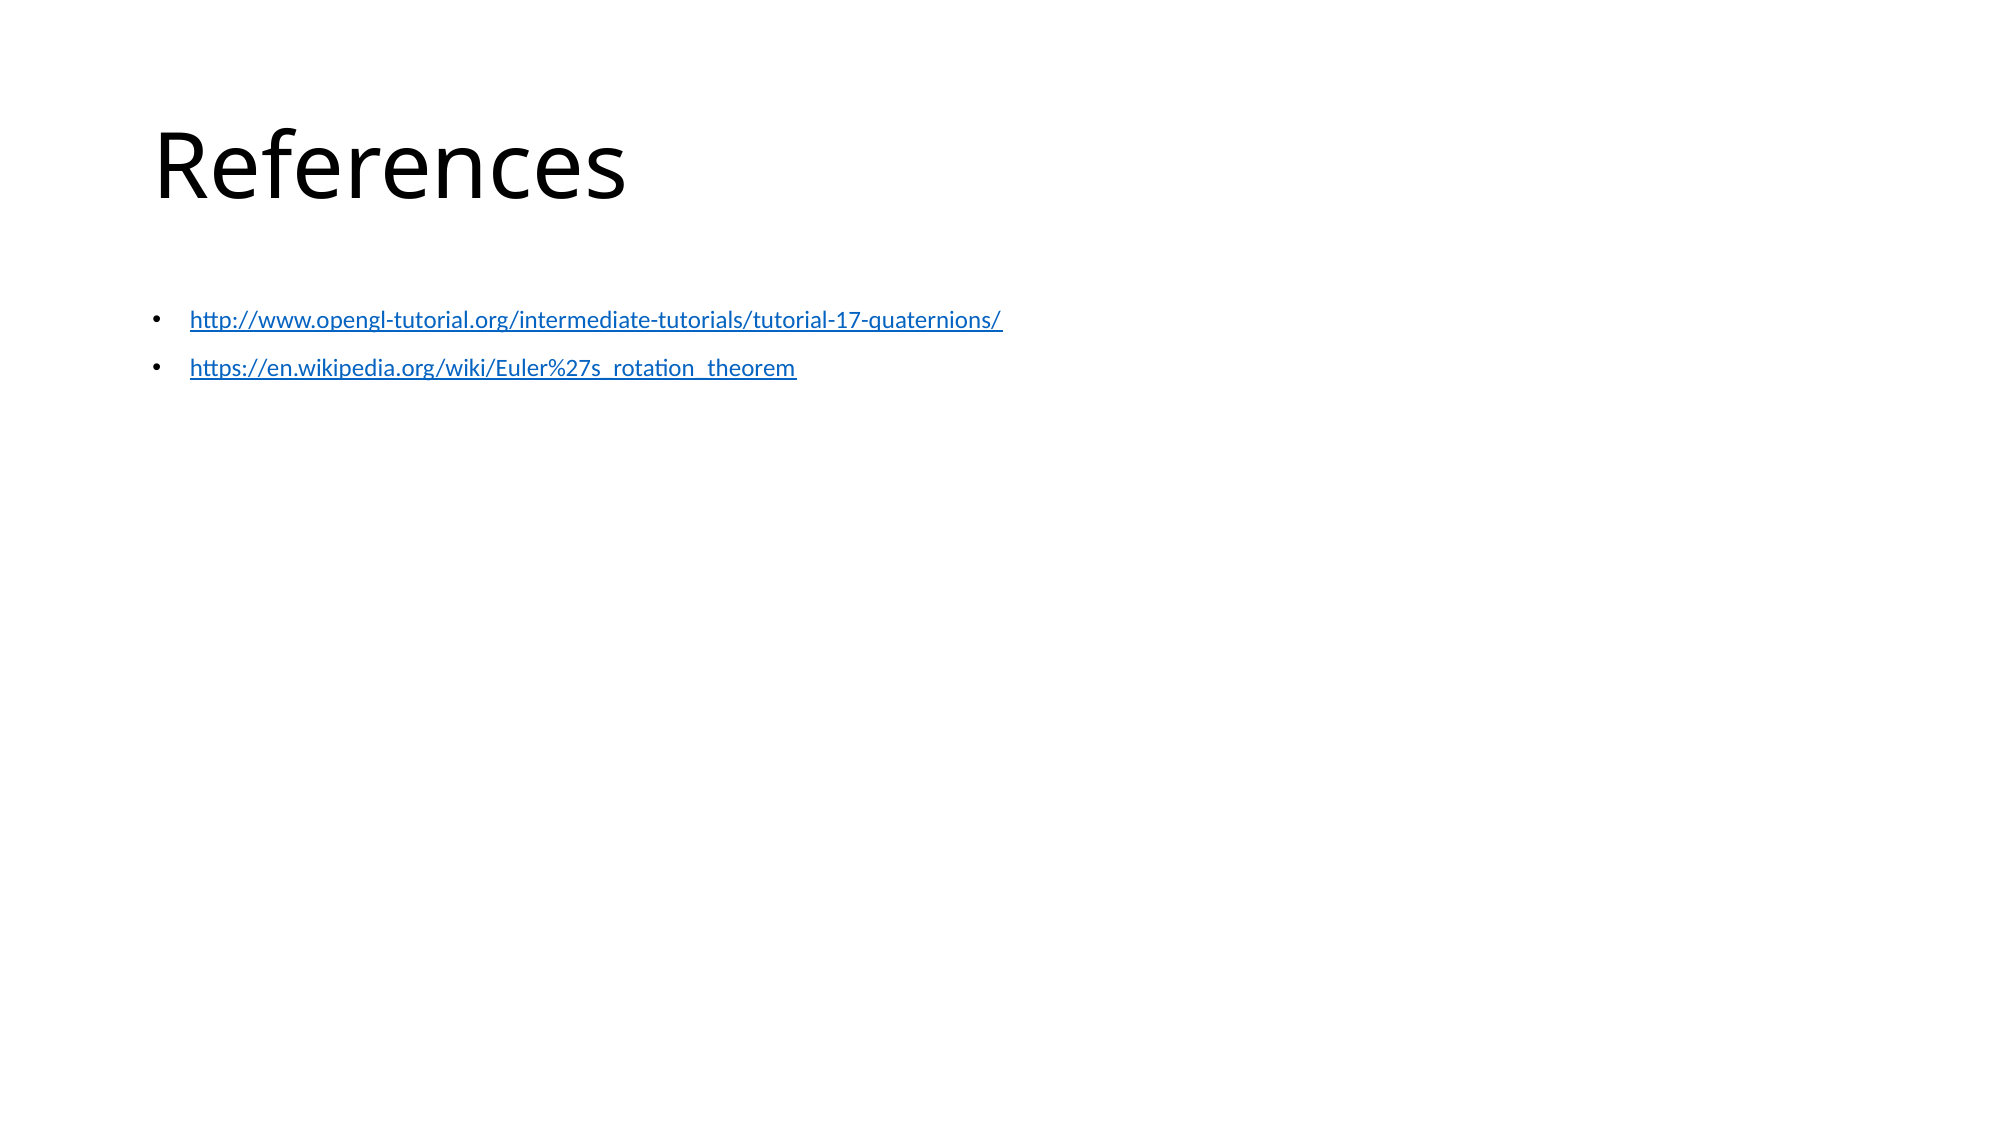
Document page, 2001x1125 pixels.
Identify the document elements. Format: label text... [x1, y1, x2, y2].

title References [137, 59, 1863, 278]
list http://www.opengl-tutorial.org/intermediate-tutorials/tutorial-17-quaternions/ https://en.wikipedia.org/wiki/Euler%27s_rotation_theorem [137, 299, 1863, 1014]
